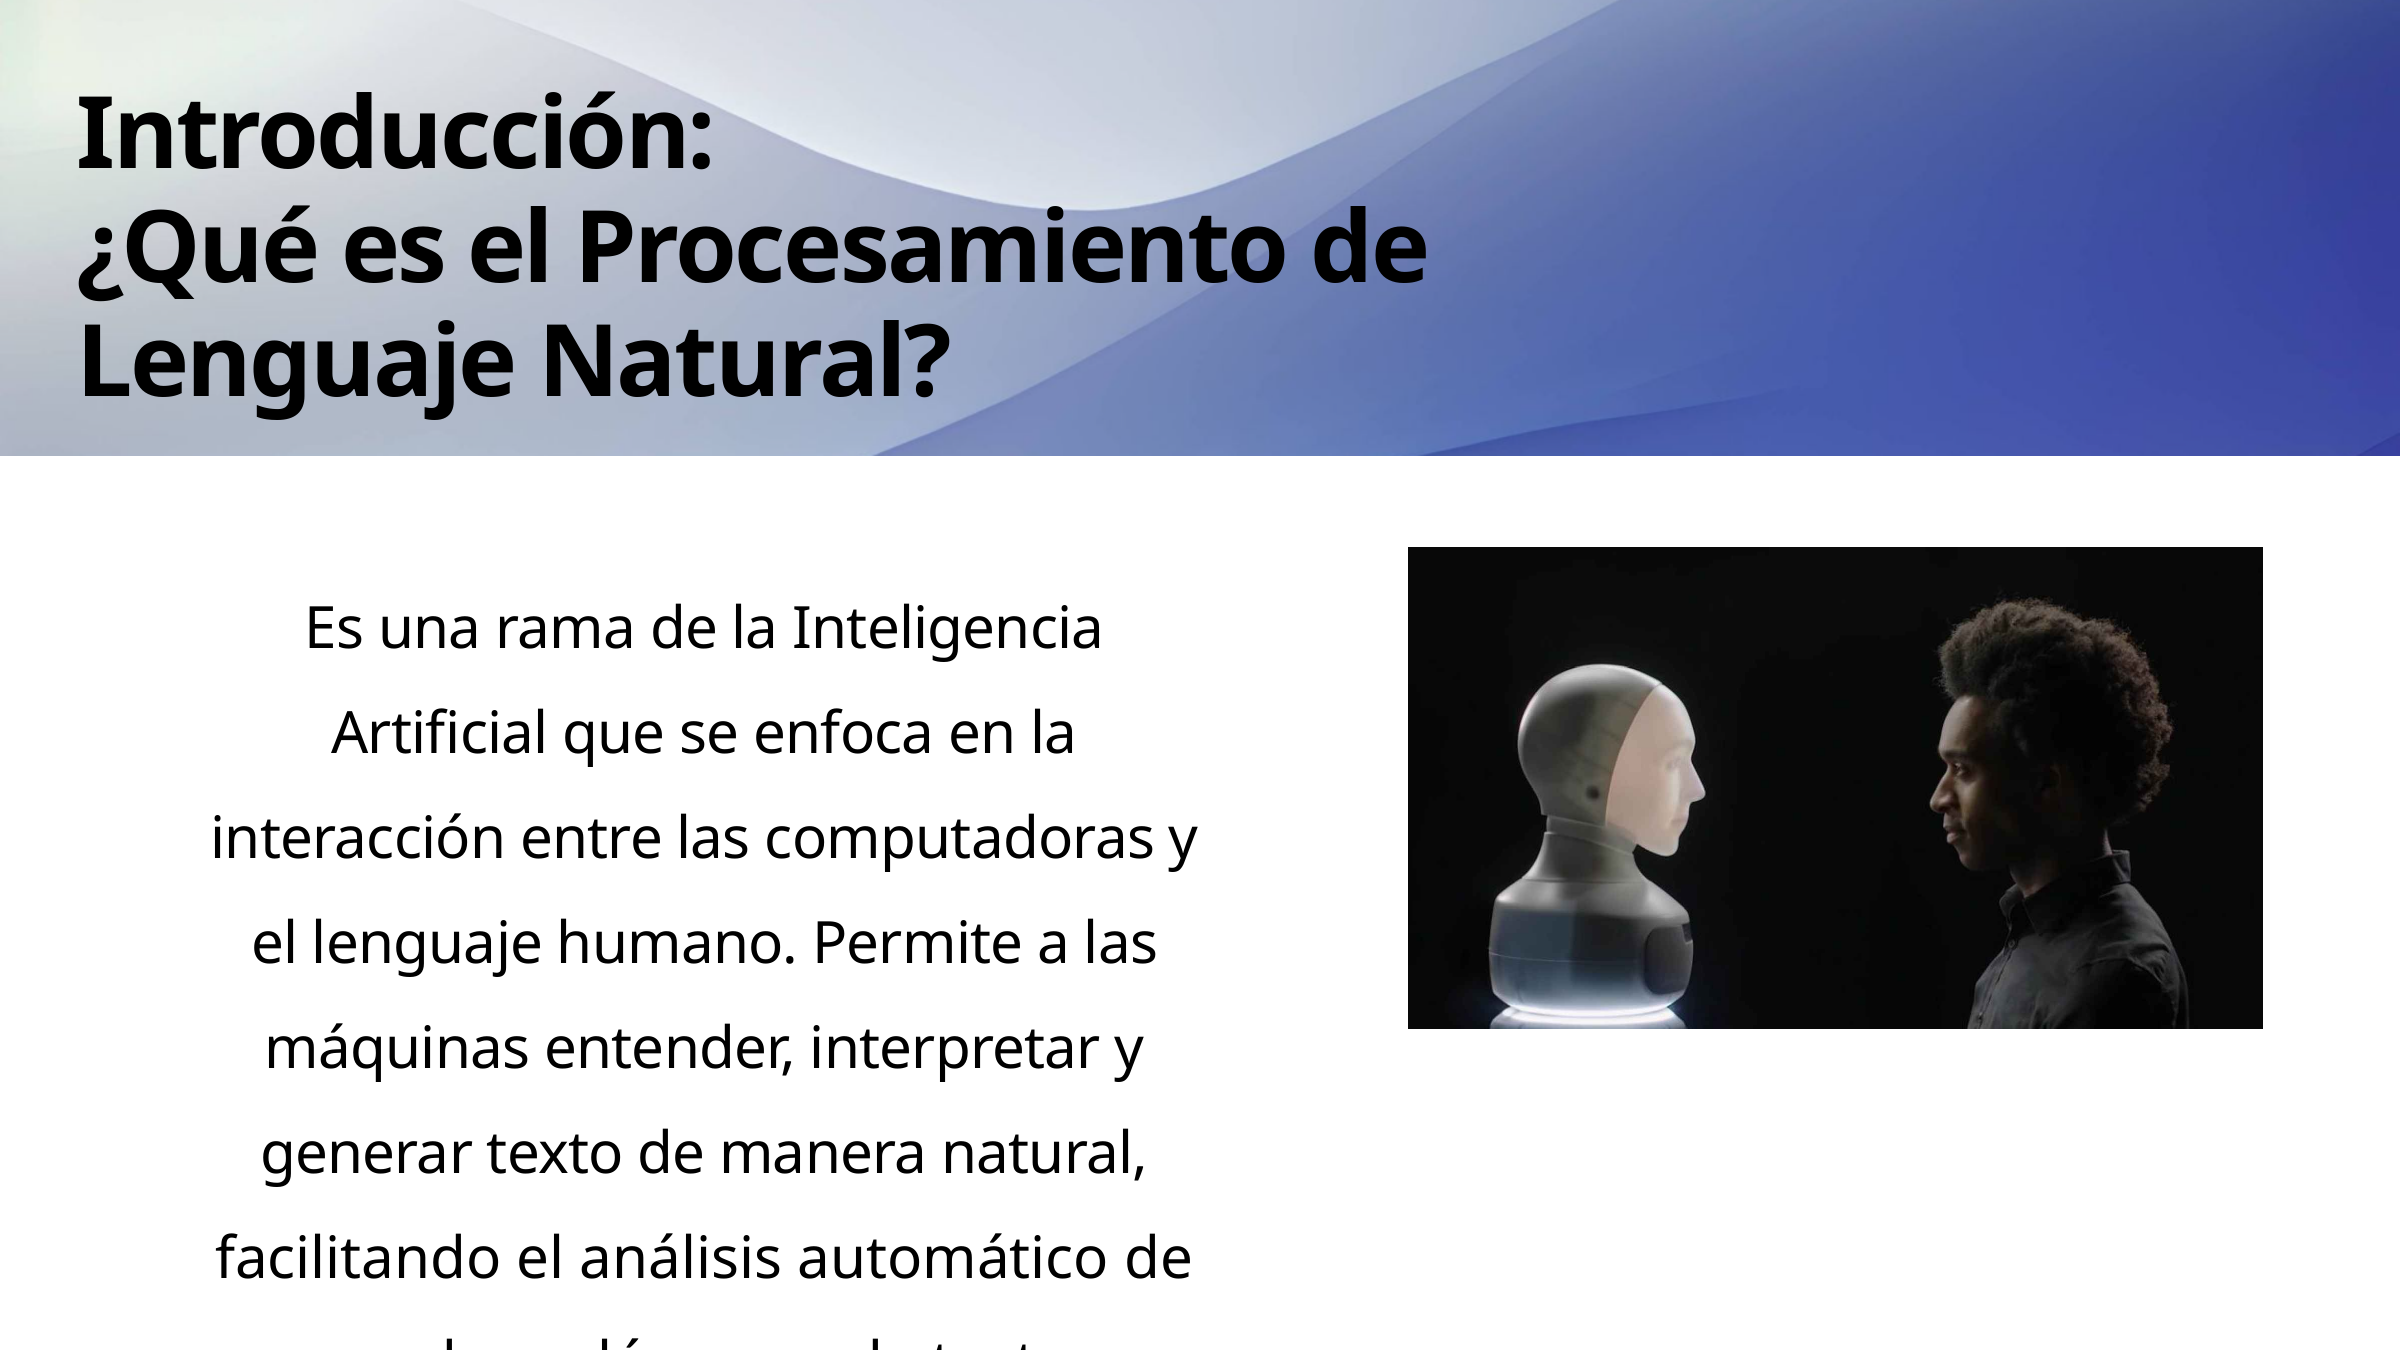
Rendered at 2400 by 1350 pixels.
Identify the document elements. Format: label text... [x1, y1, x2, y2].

picture [1408, 547, 2263, 1029]
text_box Es una rama de la Inteligencia Artificial que se enfoca en la interacción entre las computadoras y el lenguaje humano. Permite a las máquinas entender, interpretar y generar texto de manera natural, facilitando el análisis automático de grandes volúmenes de textos. [174, 548, 1234, 761]
picture [0, 0, 2400, 456]
